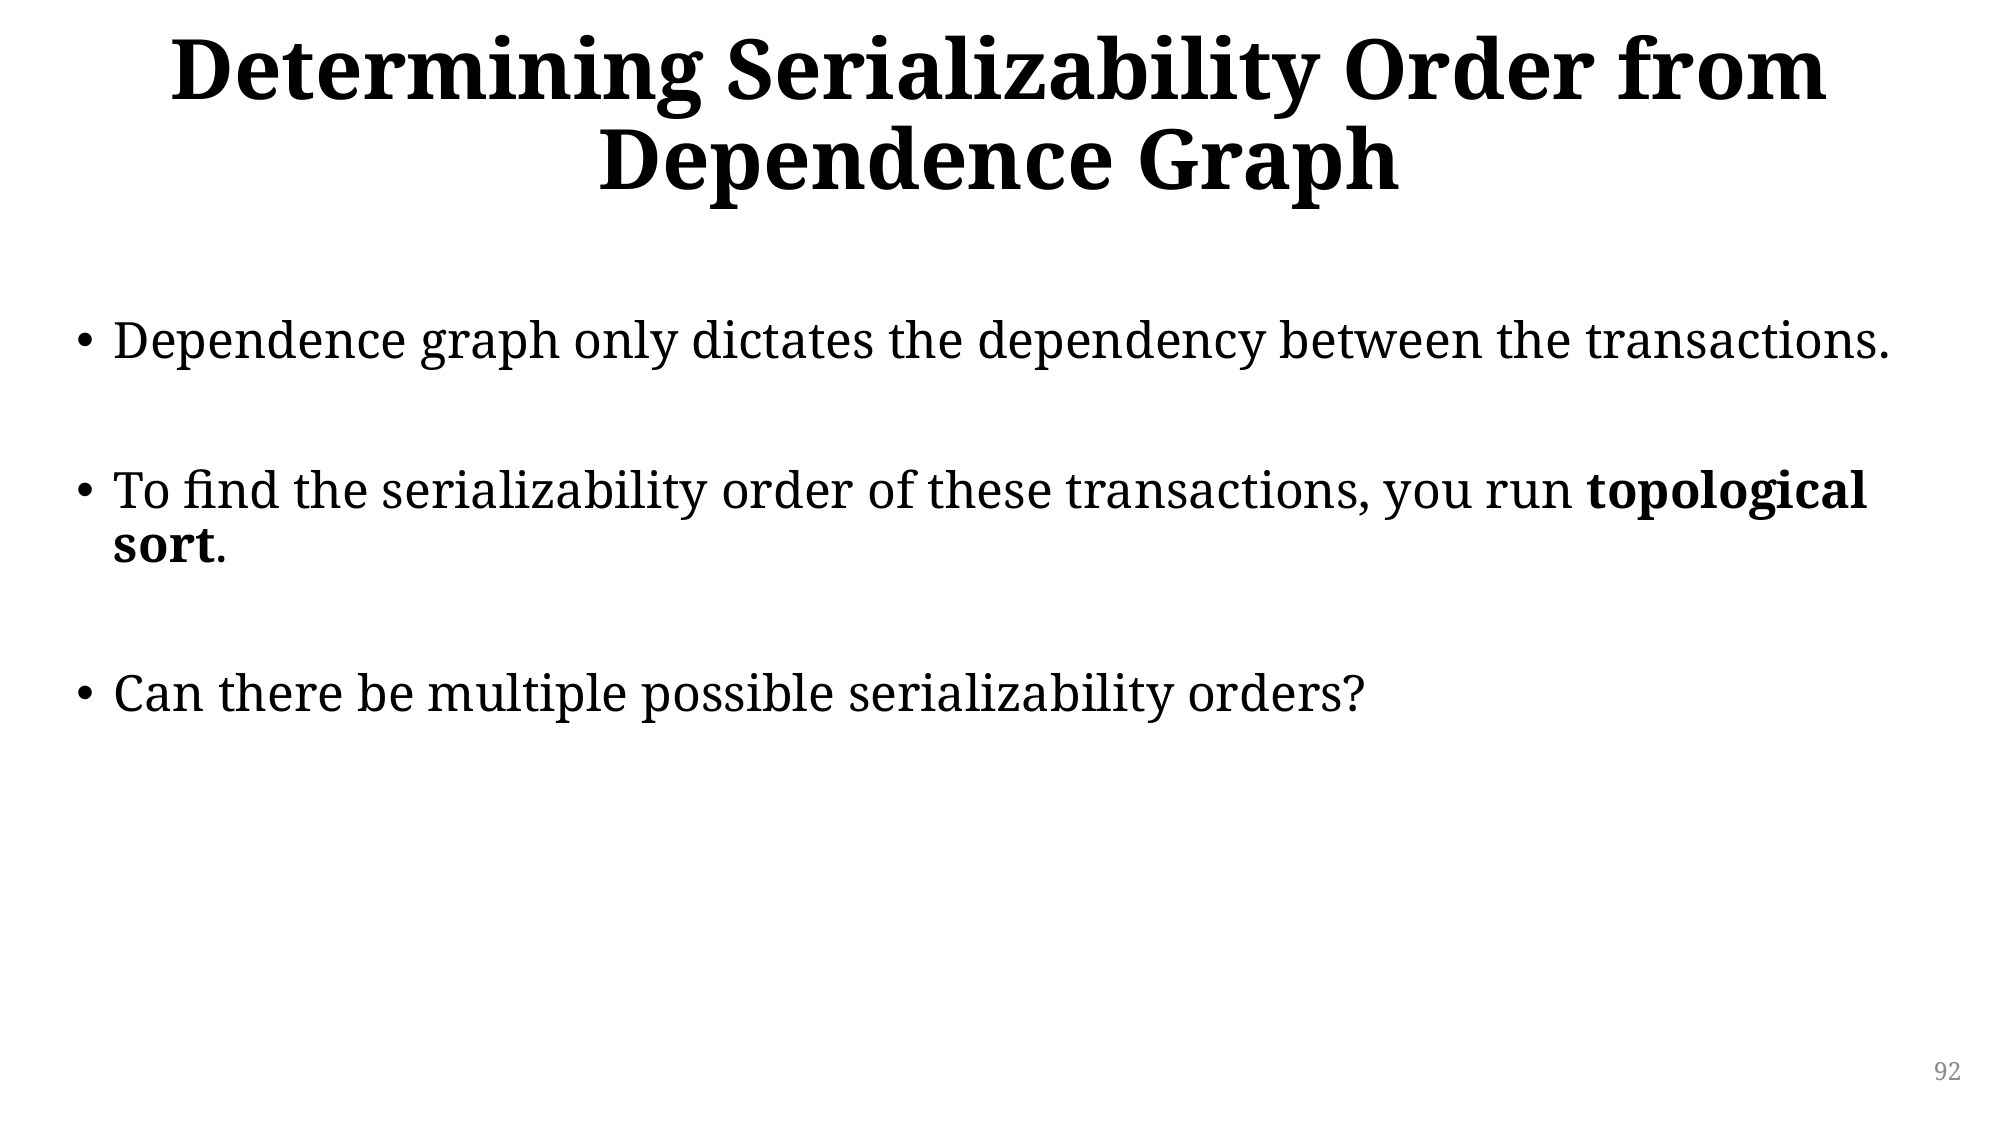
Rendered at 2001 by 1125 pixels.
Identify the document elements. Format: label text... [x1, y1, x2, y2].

slide_number 92 [1526, 1060, 1977, 1103]
list Dependence graph only dictates the dependency between the transactions. To find the serializability order of these transactions, you run topological sort. Can there be multiple possible serializability orders? [61, 307, 2000, 1060]
text_box Determining Serializability Order from Dependence Graph [137, 0, 1863, 236]
